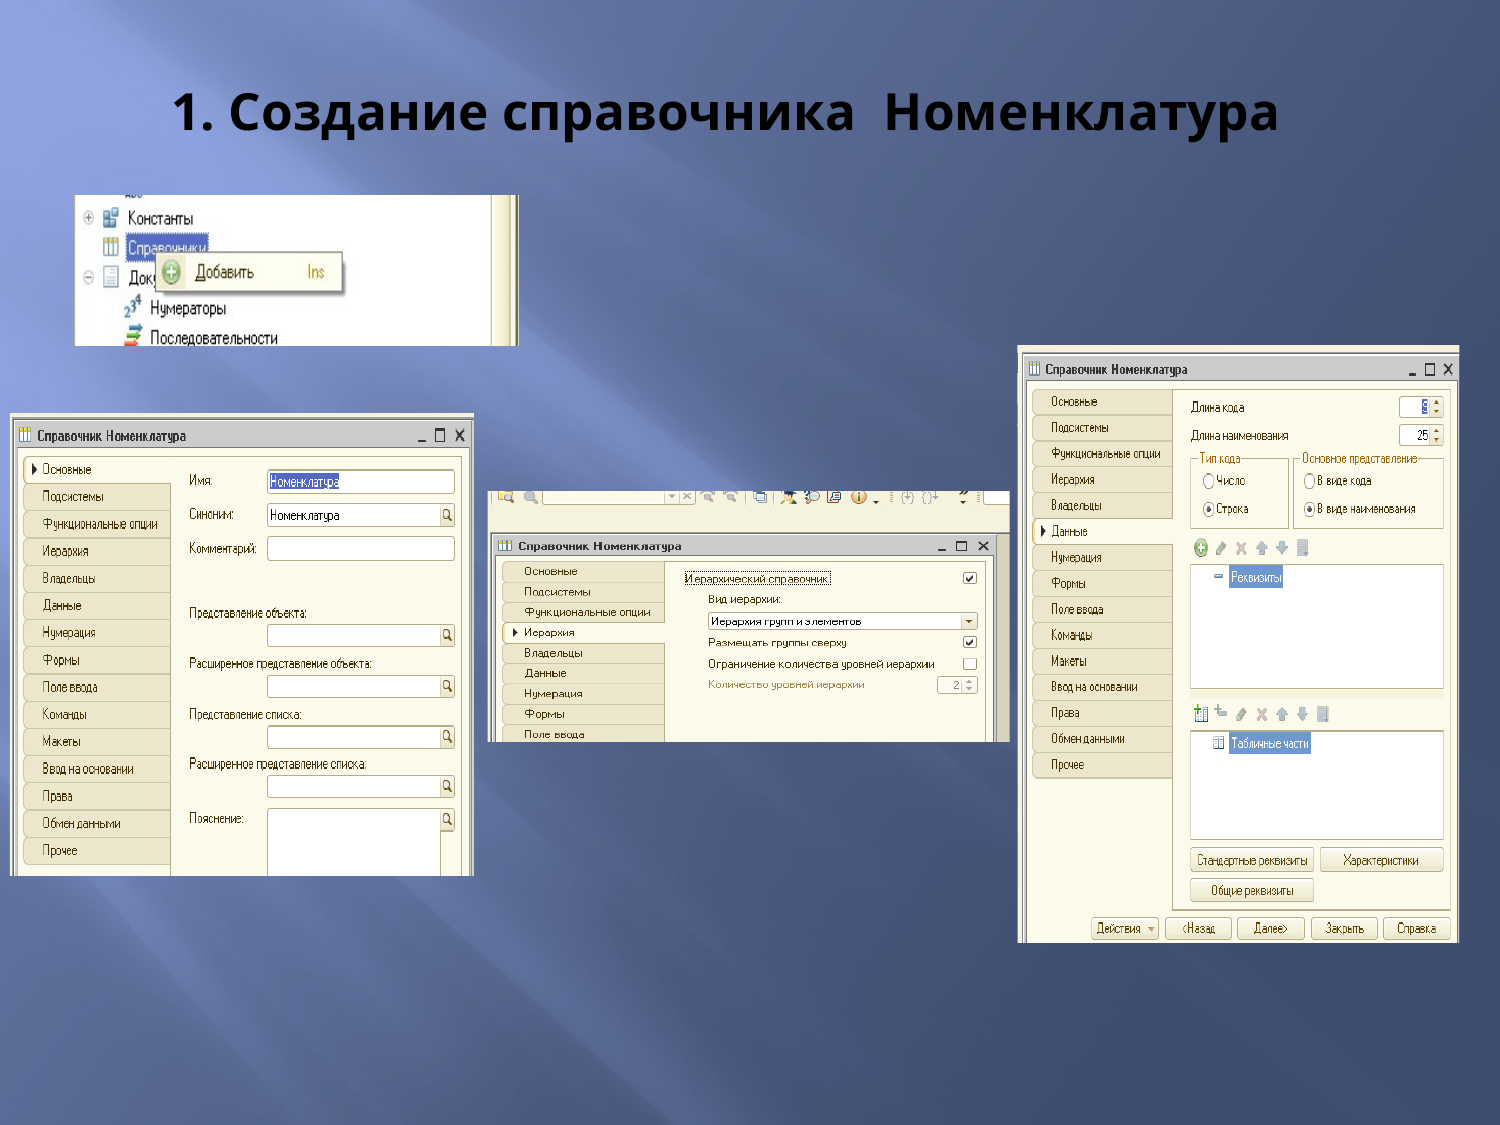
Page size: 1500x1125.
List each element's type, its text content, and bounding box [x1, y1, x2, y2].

picture [1017, 345, 1460, 944]
title 1. Создание справочника Номенклатура [41, 54, 1412, 166]
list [517, 491, 1010, 742]
picture [74, 195, 520, 346]
picture [9, 412, 475, 876]
